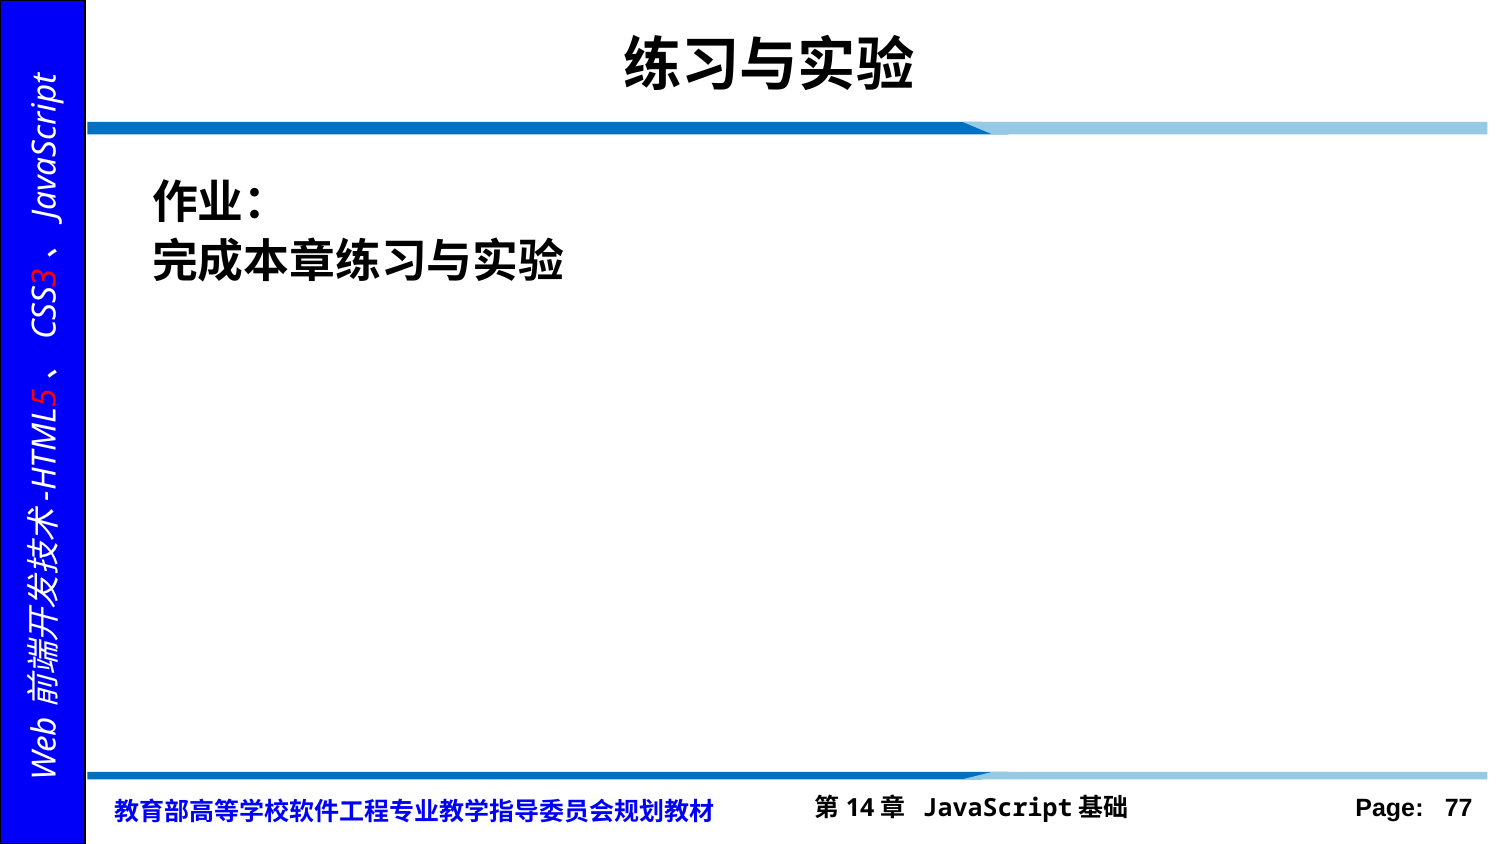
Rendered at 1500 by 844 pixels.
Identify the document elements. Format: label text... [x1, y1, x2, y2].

text_box 作业： 完成本章练习与实验 [137, 171, 1313, 295]
text_box 练习与实验 [312, 28, 1225, 106]
